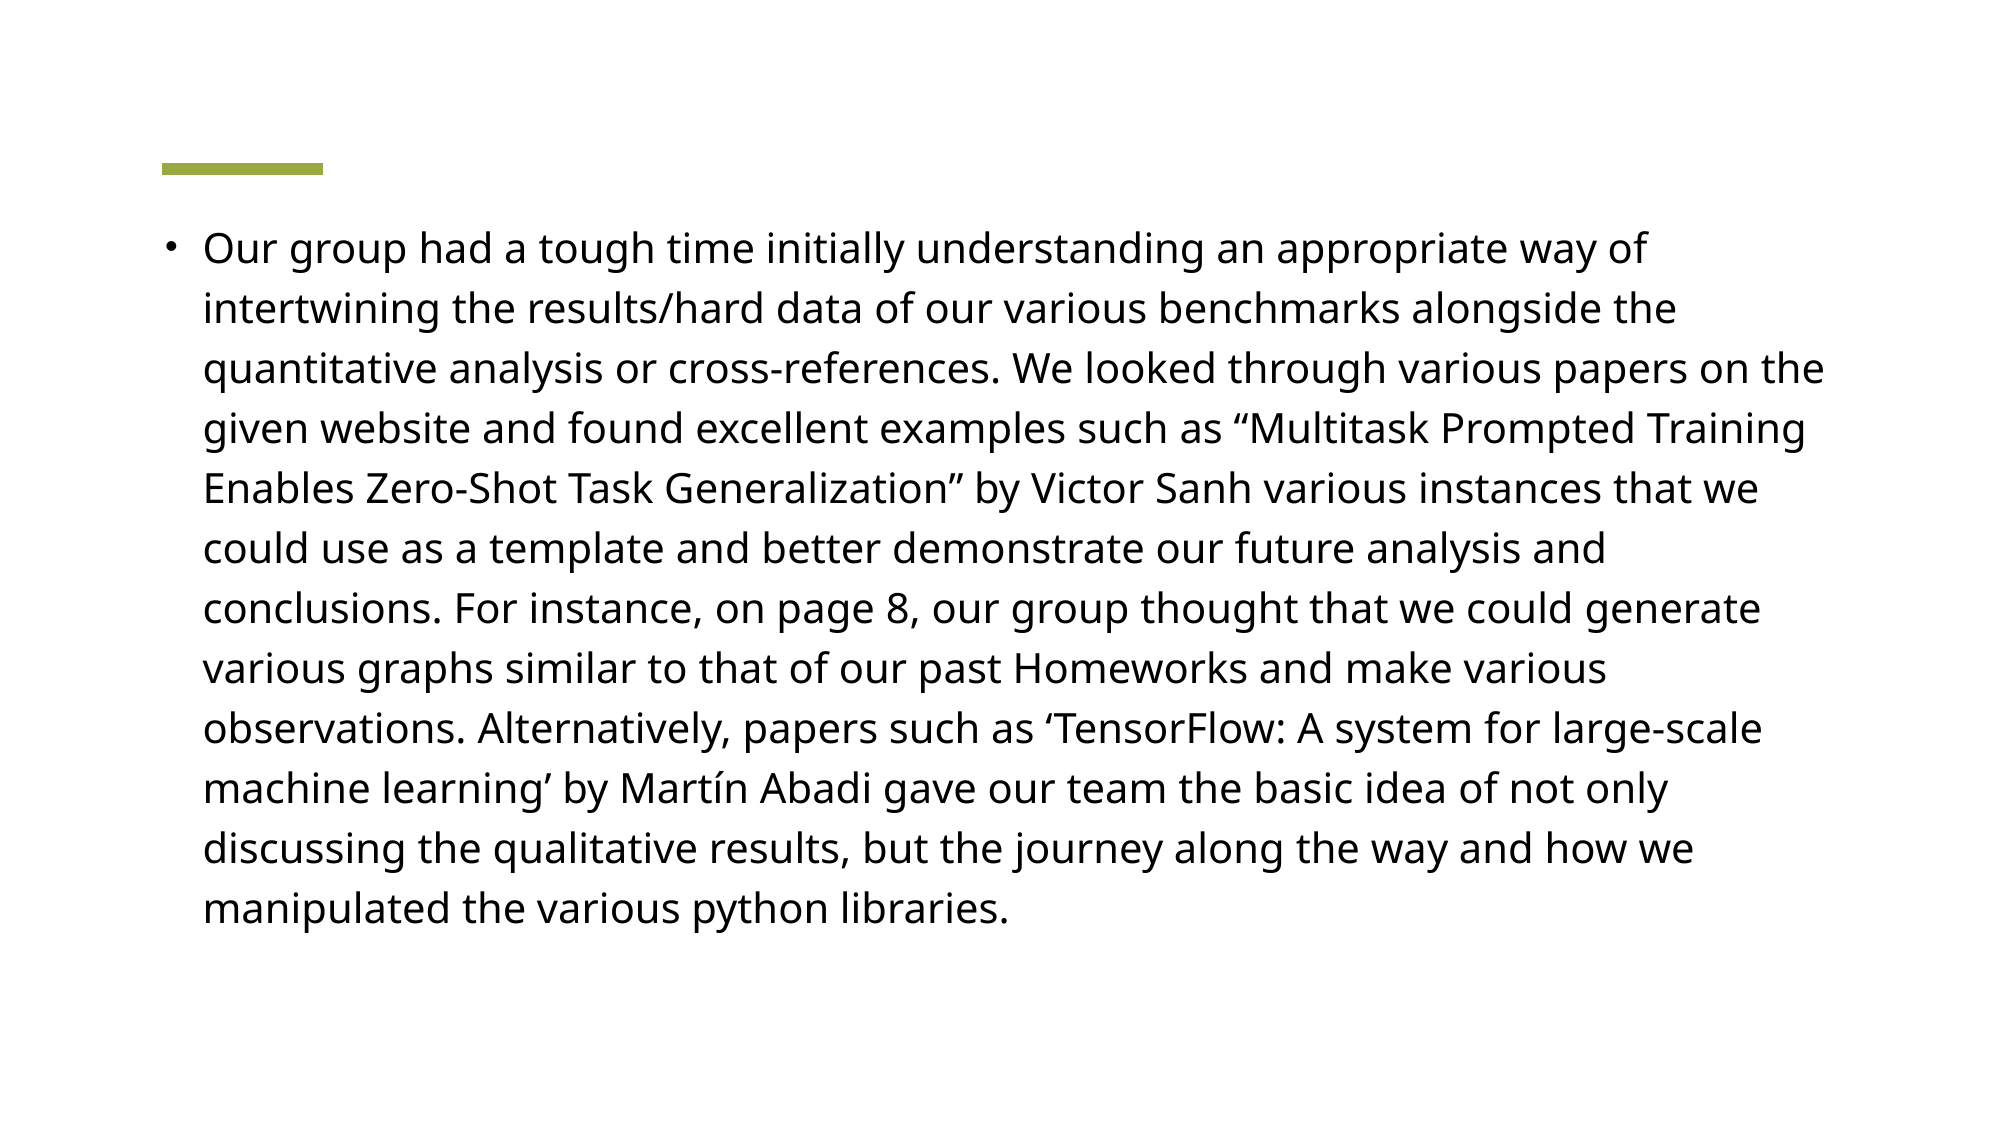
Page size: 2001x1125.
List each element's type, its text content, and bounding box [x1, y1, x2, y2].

list Our group had a tough time initially understanding an appropriate way of intertwining the results/hard data of our various benchmarks alongside the quantitative analysis or cross-references. We looked through various papers on the given website and found excellent examples such as “Multitask Prompted Training Enables Zero-Shot Task Generalization” by Victor Sanh various instances that we could use as a template and better demonstrate our future analysis and conclusions. For instance, on page 8, our group thought that we could generate various graphs similar to that of our past Homeworks and make various observations. Alternatively, papers such as ‘TensorFlow: A system for large-scale machine learning’ by Martín Abadi gave our team the basic idea of not only discussing the qualitative results, but the journey along the way and how we manipulated the various python libraries. [150, 203, 1850, 975]
